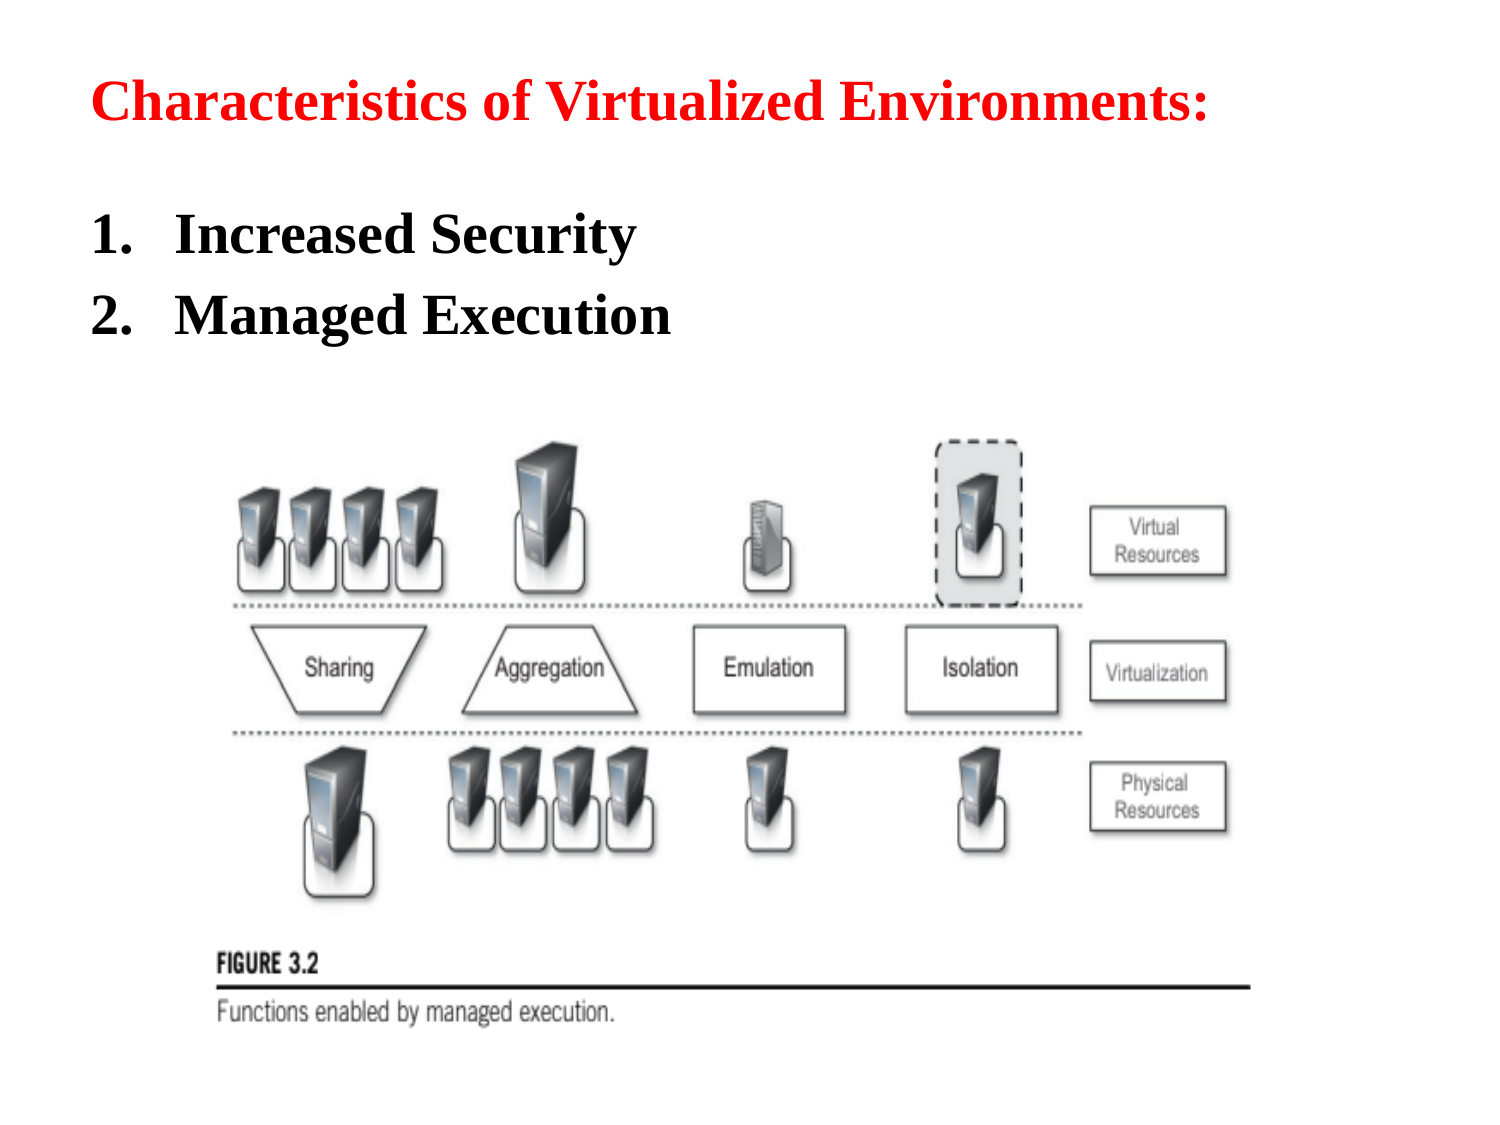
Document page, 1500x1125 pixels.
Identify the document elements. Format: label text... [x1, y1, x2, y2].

list Increased Security Managed Execution [75, 187, 1425, 375]
picture [162, 387, 1263, 1038]
title Characteristics of Virtualized Environments: [75, 45, 1425, 150]
